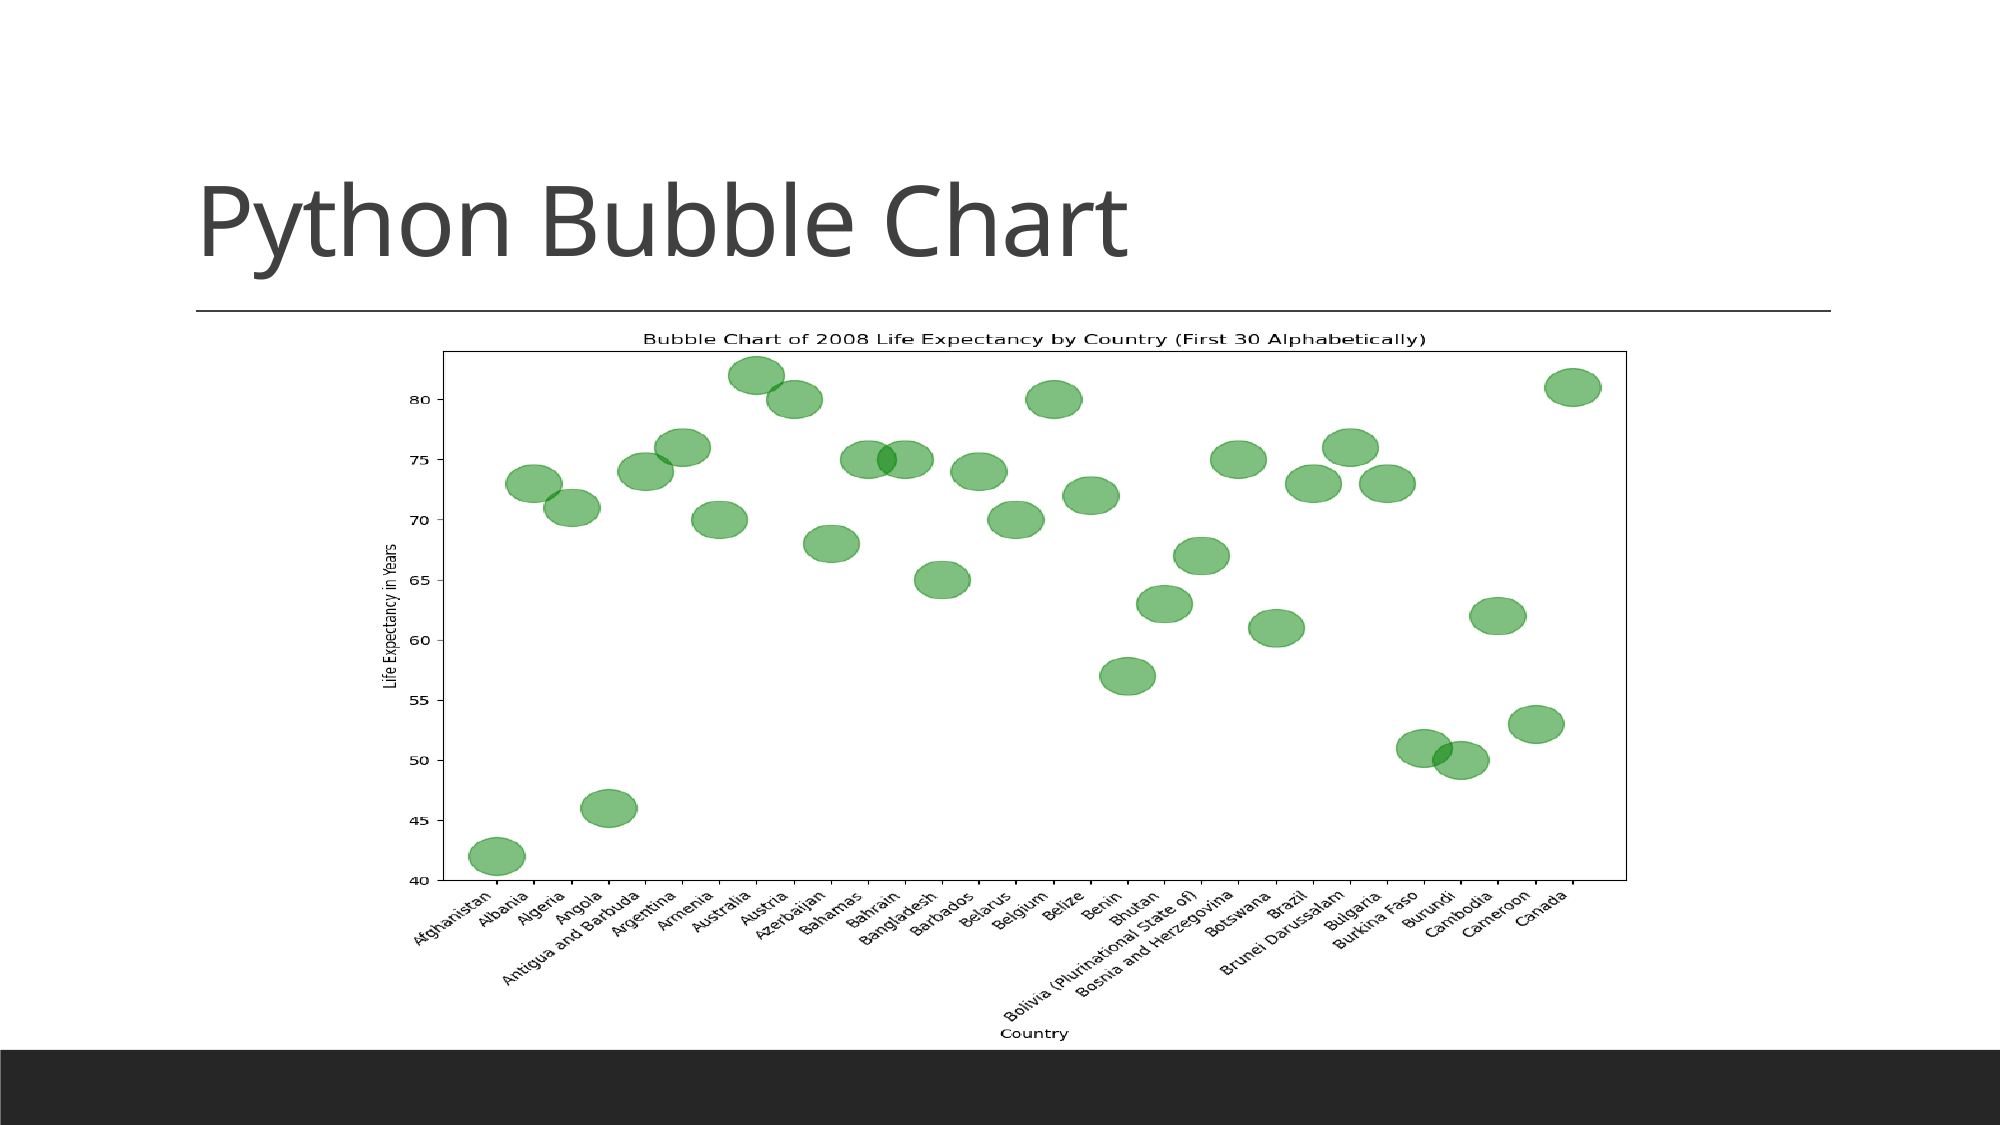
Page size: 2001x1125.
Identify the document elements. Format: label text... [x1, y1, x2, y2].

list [370, 325, 1640, 1049]
title Python Bubble Chart [180, 47, 1830, 285]
